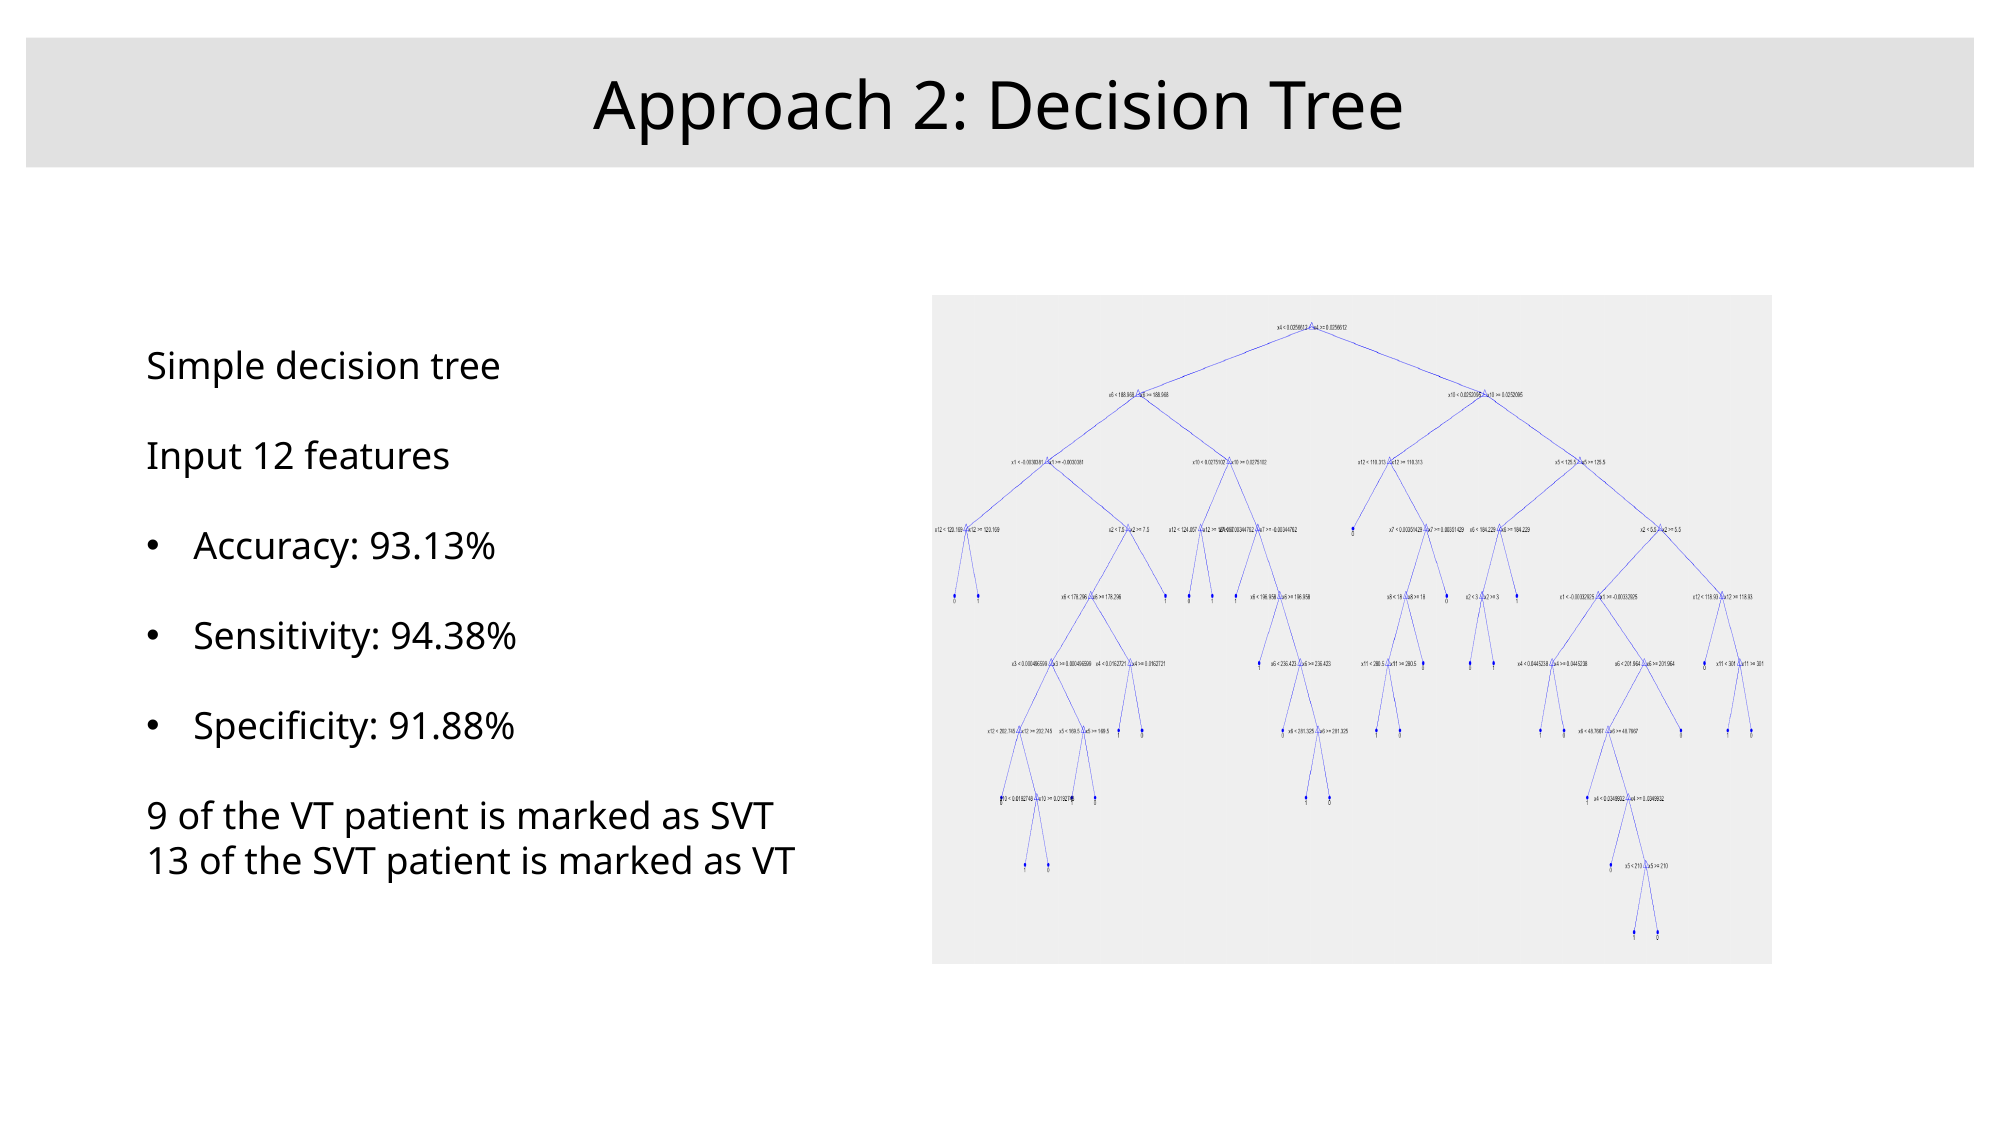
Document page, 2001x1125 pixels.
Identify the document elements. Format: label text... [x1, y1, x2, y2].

text_box Approach 2: Decision Tree [26, 37, 1974, 168]
picture [932, 295, 1773, 964]
text_box Simple decision tree Input 12 features Accuracy: 93.13% Sensitivity: 94.38% Specificity: 91.88% 9 of the VT patient is marked as SVT 13 of the SVT patient is marked as VT [131, 327, 832, 696]
